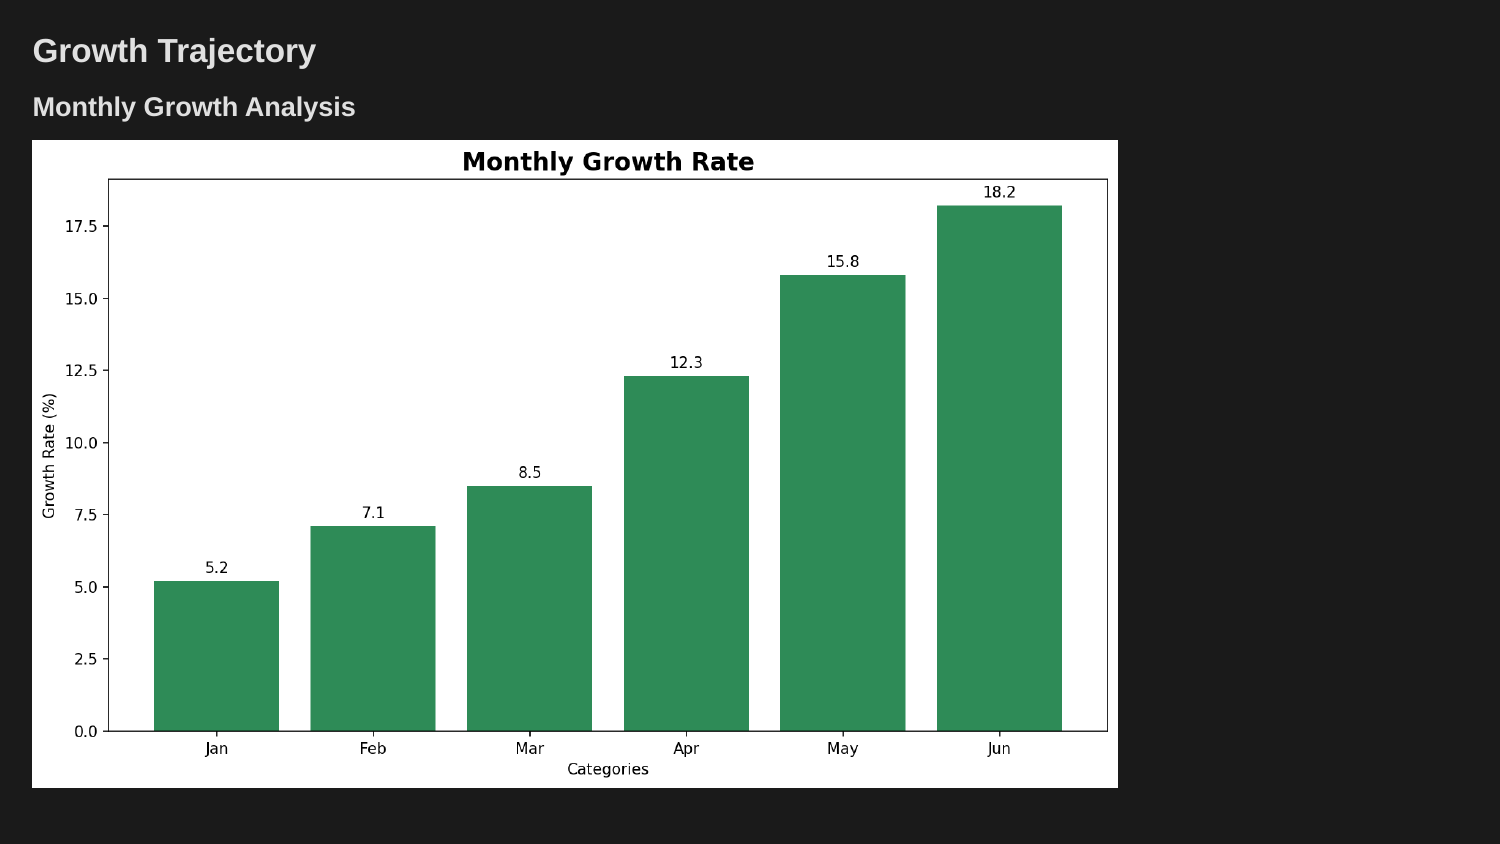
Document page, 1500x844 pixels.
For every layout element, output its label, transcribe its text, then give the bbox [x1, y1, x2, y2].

picture [32, 140, 1118, 788]
text_box Growth Trajectory [32, 29, 1500, 70]
text_box Monthly Growth Analysis [32, 88, 1500, 122]
